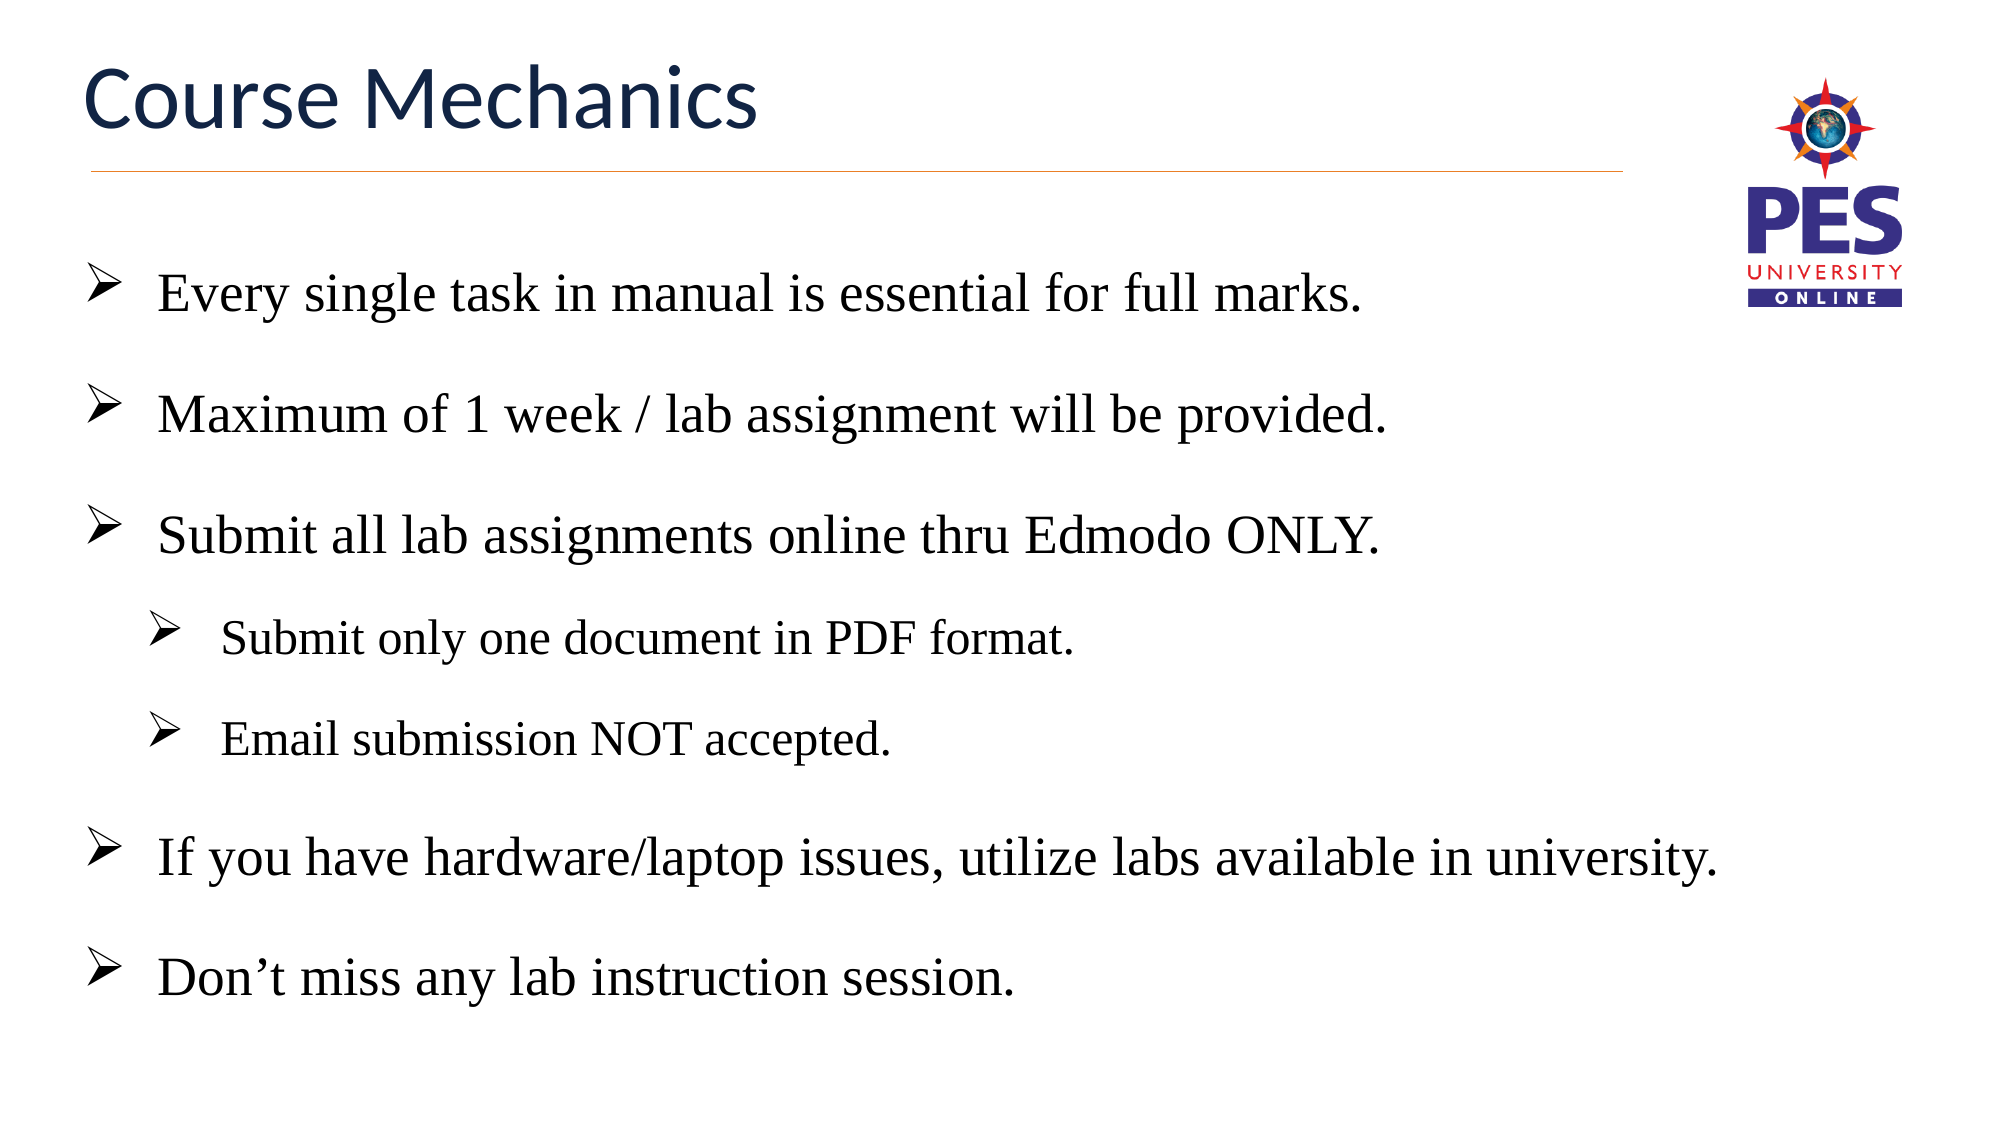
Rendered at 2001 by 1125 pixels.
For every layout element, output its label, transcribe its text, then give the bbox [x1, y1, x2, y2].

title Course Mechanics [68, 34, 1932, 160]
list Every single task in manual is essential for full marks. Maximum of 1 week / lab assignment will be provided. Submit all lab assignments online thru Edmodo ONLY. Submit only one document in PDF format. Email submission NOT accepted. If you have hardware/laptop issues, utilize labs available in university. Don’t miss any lab instruction session. [67, 215, 1932, 1056]
picture [1748, 76, 1902, 307]
